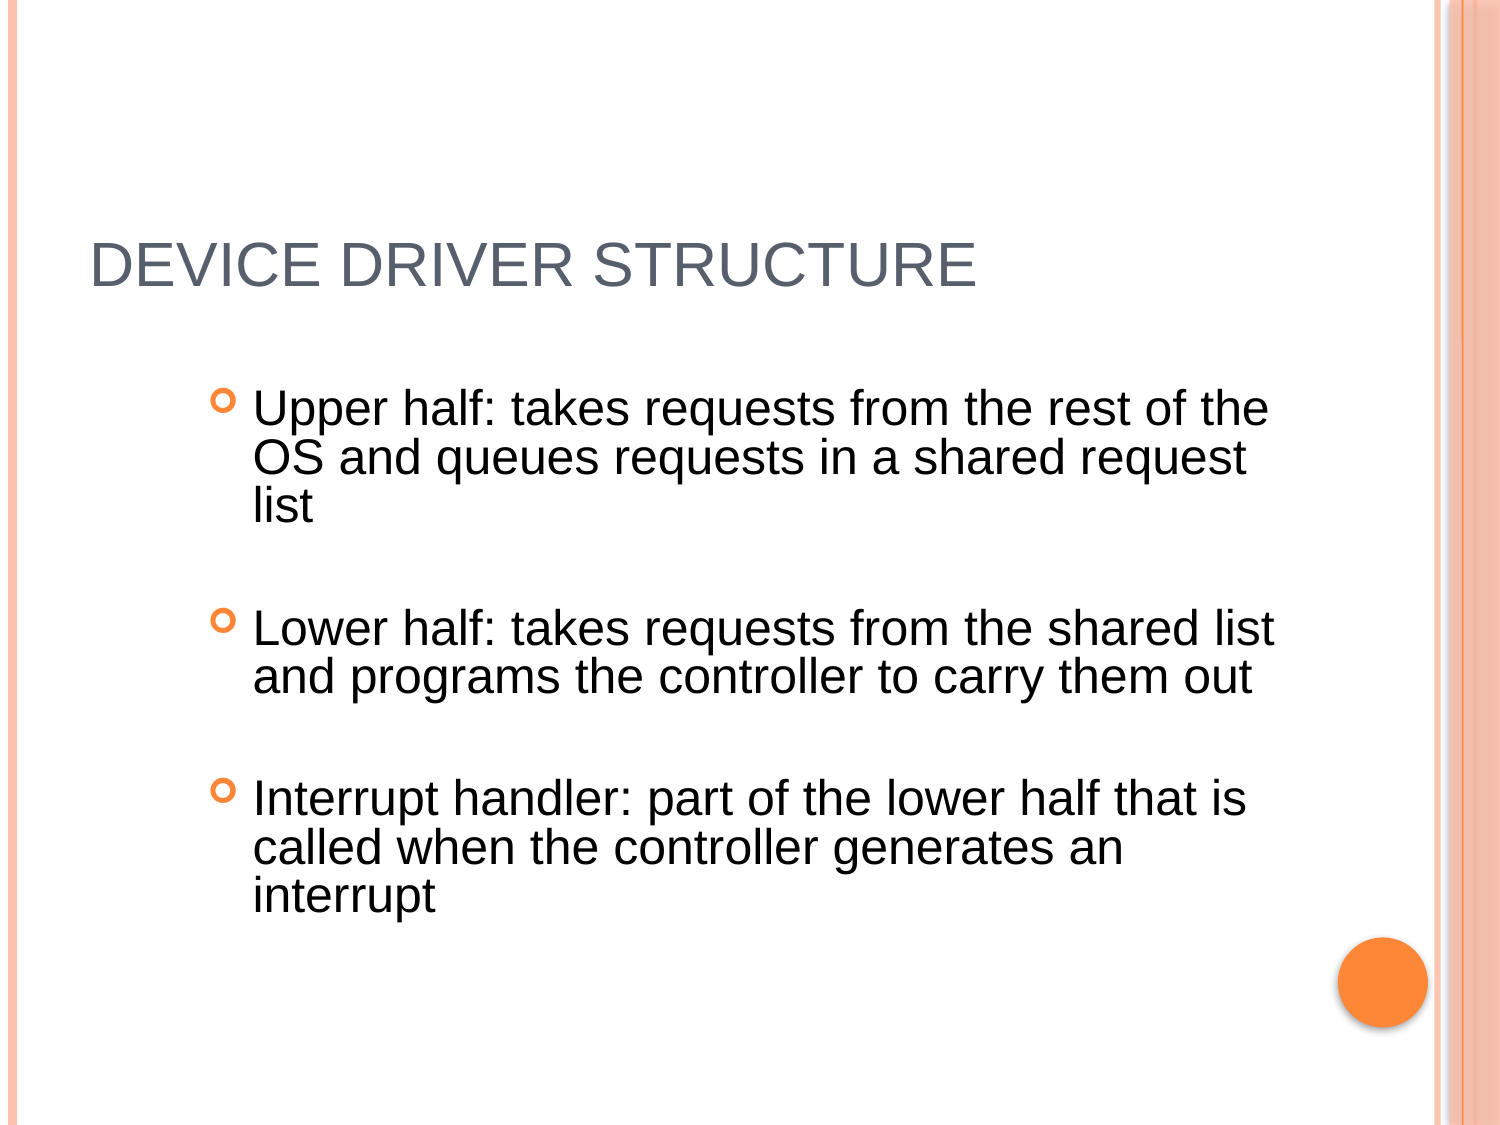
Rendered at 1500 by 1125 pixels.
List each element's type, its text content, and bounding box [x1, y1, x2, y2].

list Upper half: takes requests from the rest of the OS and queues requests in a shared request list Lower half: takes requests from the shared list and programs the controller to carry them out Interrupt handler: part of the lower half that is called when the controller generates an interrupt [192, 379, 1308, 935]
title Device Driver Structure [74, 118, 1425, 307]
